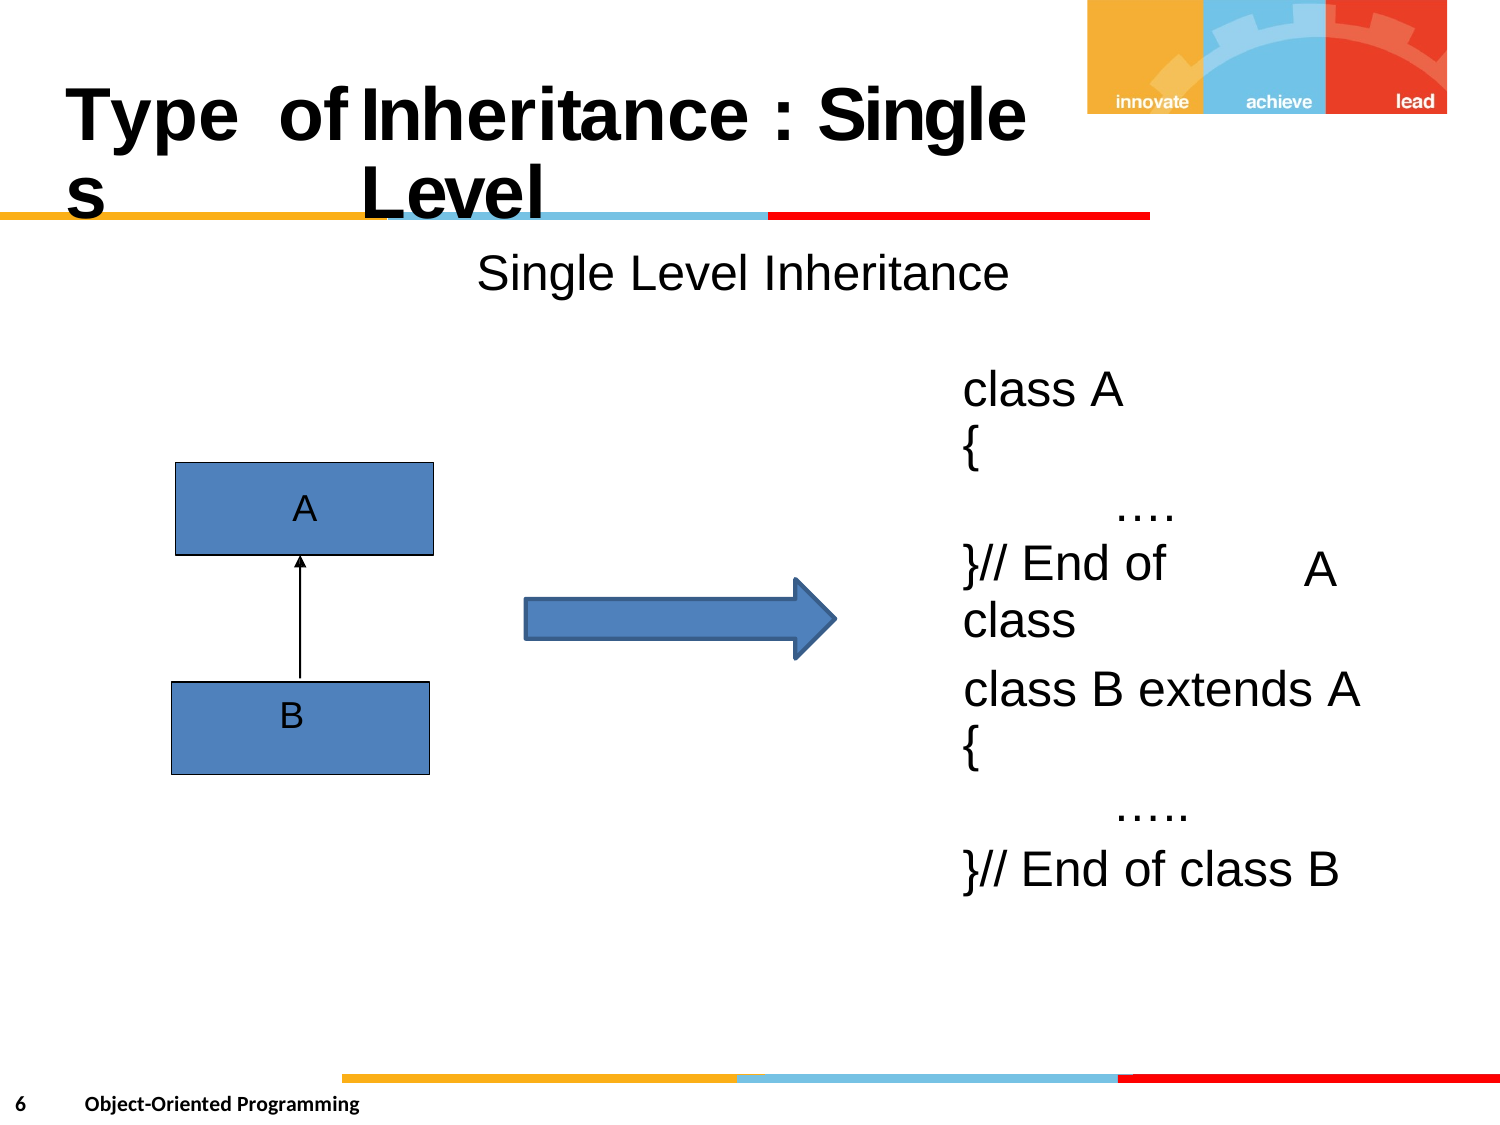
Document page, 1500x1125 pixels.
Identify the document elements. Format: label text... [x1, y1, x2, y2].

text_box [525, 579, 836, 659]
text_box Inheritance [761, 247, 1021, 302]
text_box Inheritance : Single Level [358, 76, 1200, 156]
text_box Single [474, 247, 625, 302]
text_box [1087, 0, 1448, 114]
text_box 6 [12, 1092, 34, 1122]
text_box Object-Oriented Programming [82, 1092, 405, 1122]
text_box B [171, 682, 430, 775]
text_box [293, 555, 307, 679]
text_box Level [627, 247, 759, 302]
text_box A [1301, 543, 1347, 598]
text_box End of class B [1018, 843, 1350, 898]
text_box of [276, 76, 358, 156]
text_box class A { …. }// End of class [960, 362, 1303, 598]
text_box Types [62, 76, 276, 156]
text_box A [175, 462, 434, 555]
text_box class B extends A { ….. [960, 663, 1364, 838]
text_box }// [960, 843, 1017, 898]
